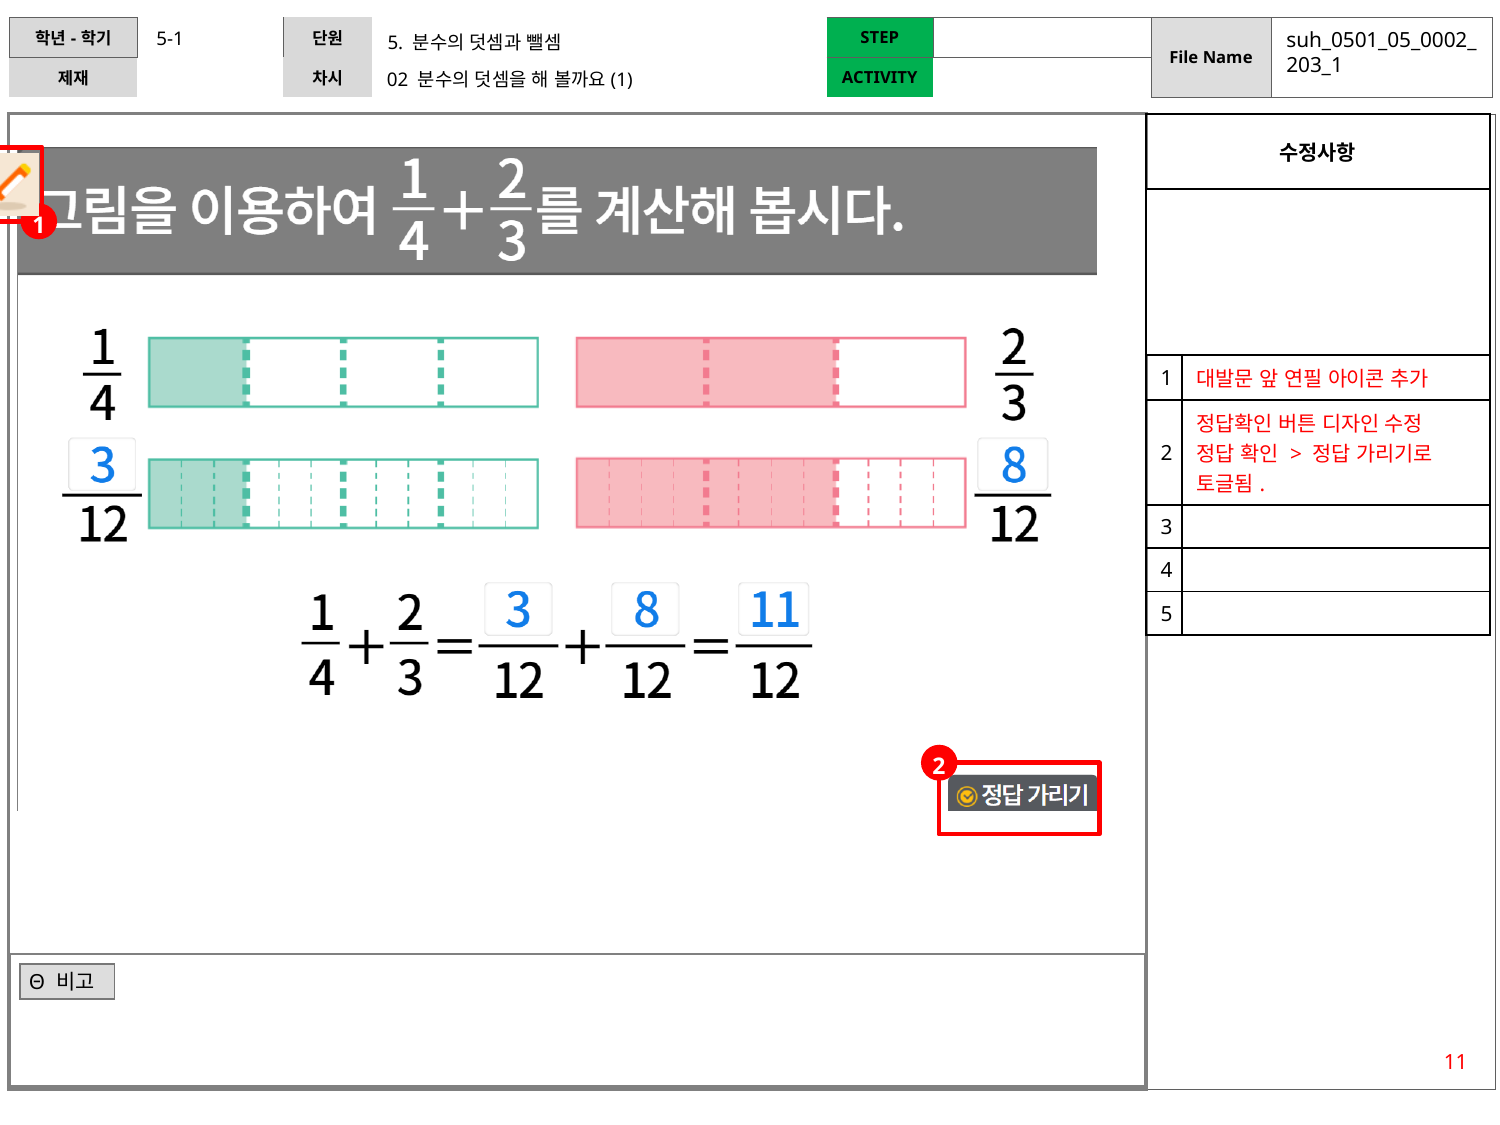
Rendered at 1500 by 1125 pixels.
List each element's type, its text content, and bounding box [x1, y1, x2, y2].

table_cell 3 [1147, 506, 1181, 547]
text_box [0, 145, 18, 152]
table_cell 대발문 앞 연필 아이콘 추가 [1183, 356, 1489, 399]
table_cell 2 [1147, 401, 1181, 504]
table_cell [1183, 592, 1489, 634]
table_cell [1147, 190, 1489, 354]
table_cell 5 [1147, 592, 1181, 634]
text_box suh_0501_05_0002_203_1 [1271, 18, 1500, 84]
table_header 수정사항 [1147, 115, 1489, 188]
table_cell 정답확인 버튼 디자인 수정 정답 확인 > 정답 가리기로 토글됨. [1183, 401, 1489, 504]
text_box 02 분수의 덧셈을 해 볼까요(1) [372, 60, 821, 96]
table_cell [1183, 506, 1489, 547]
picture [0, 147, 1097, 811]
text_box 5-1 [141, 18, 284, 55]
table_cell 4 [1147, 549, 1181, 591]
text_box 5. 분수의 덧셈과 뺄셈 [372, 23, 828, 48]
text_box [937, 815, 1101, 836]
table_cell [1183, 549, 1489, 591]
table_cell 1 [1147, 356, 1181, 399]
